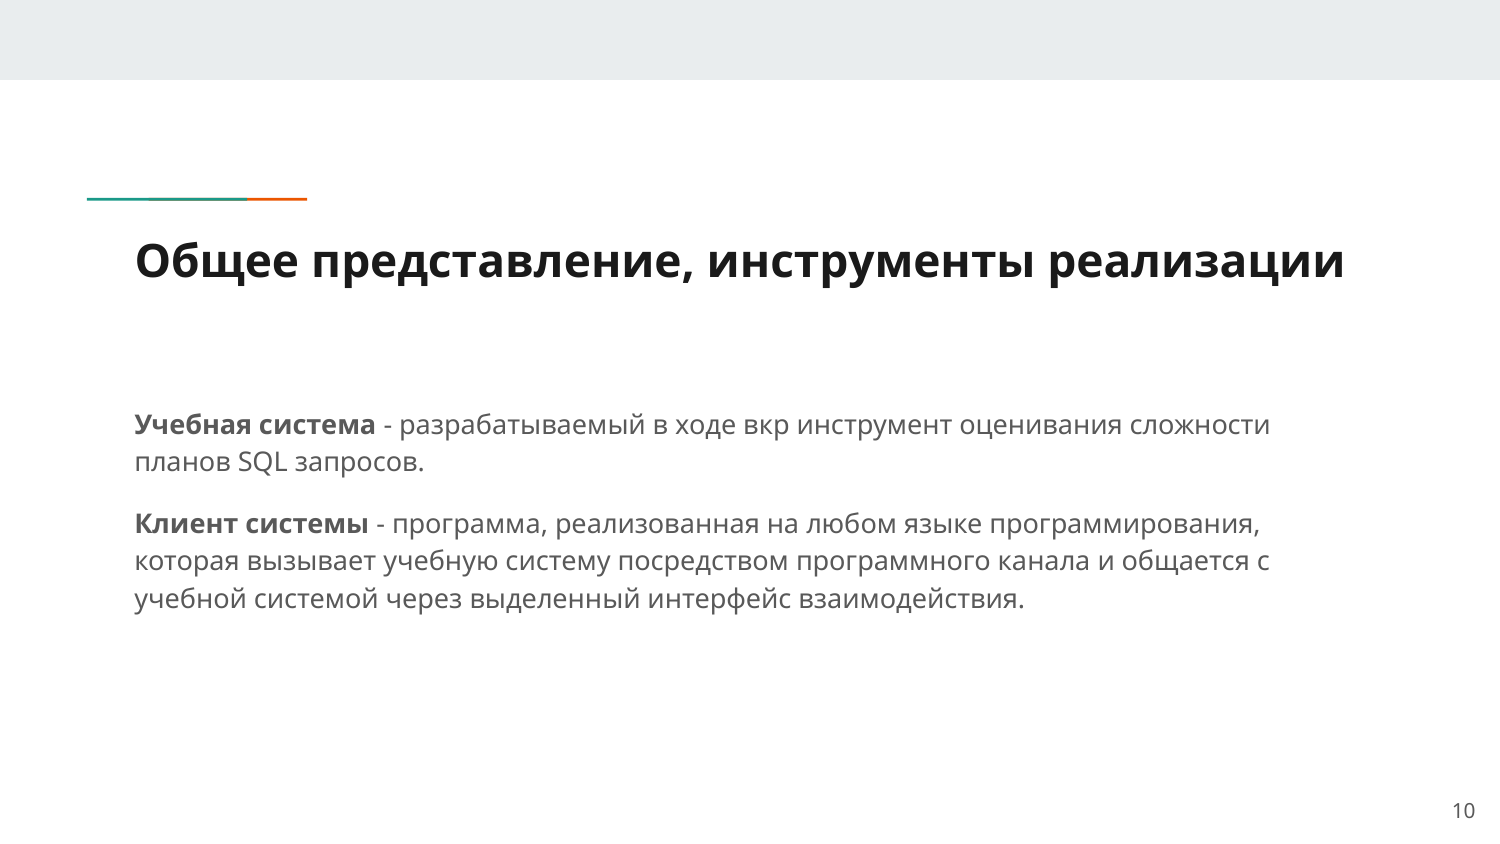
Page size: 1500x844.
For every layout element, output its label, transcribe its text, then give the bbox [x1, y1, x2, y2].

slide_number ‹#› [1400, 779, 1491, 844]
list Учебная система - разрабатываемый в ходе вкр инструмент оценивания сложности планов SQL запросов. Клиент системы - программа, реализованная на любом языке программирования, которая вызывает учебную систему посредством программного канала и общается с учебной системой через выделенный интерфейс взаимодействия. [119, 387, 1381, 675]
title Общее представление, инструменты реализации [119, 216, 1381, 305]
